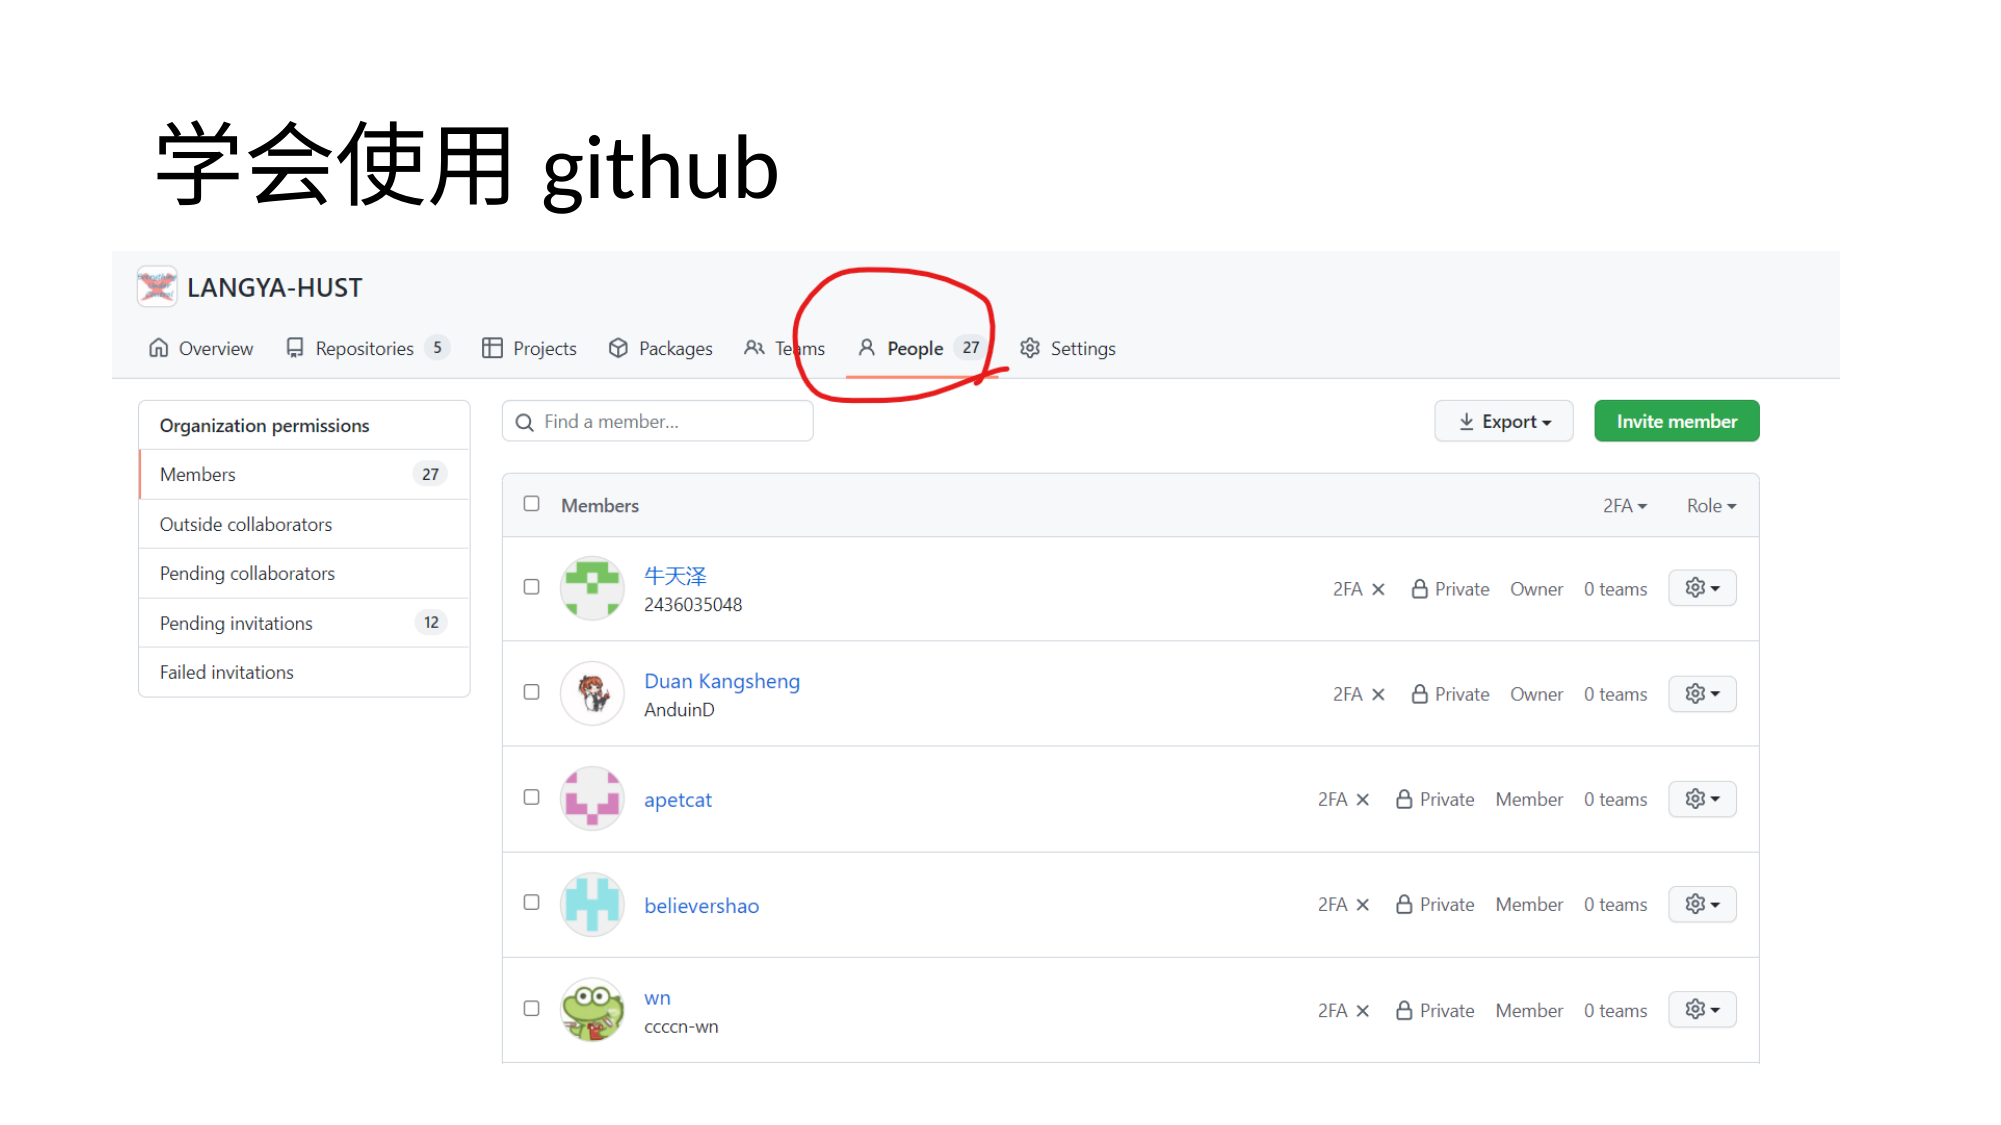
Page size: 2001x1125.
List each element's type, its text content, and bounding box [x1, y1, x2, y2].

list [112, 251, 1840, 1064]
title 学会使用github [137, 59, 1863, 278]
